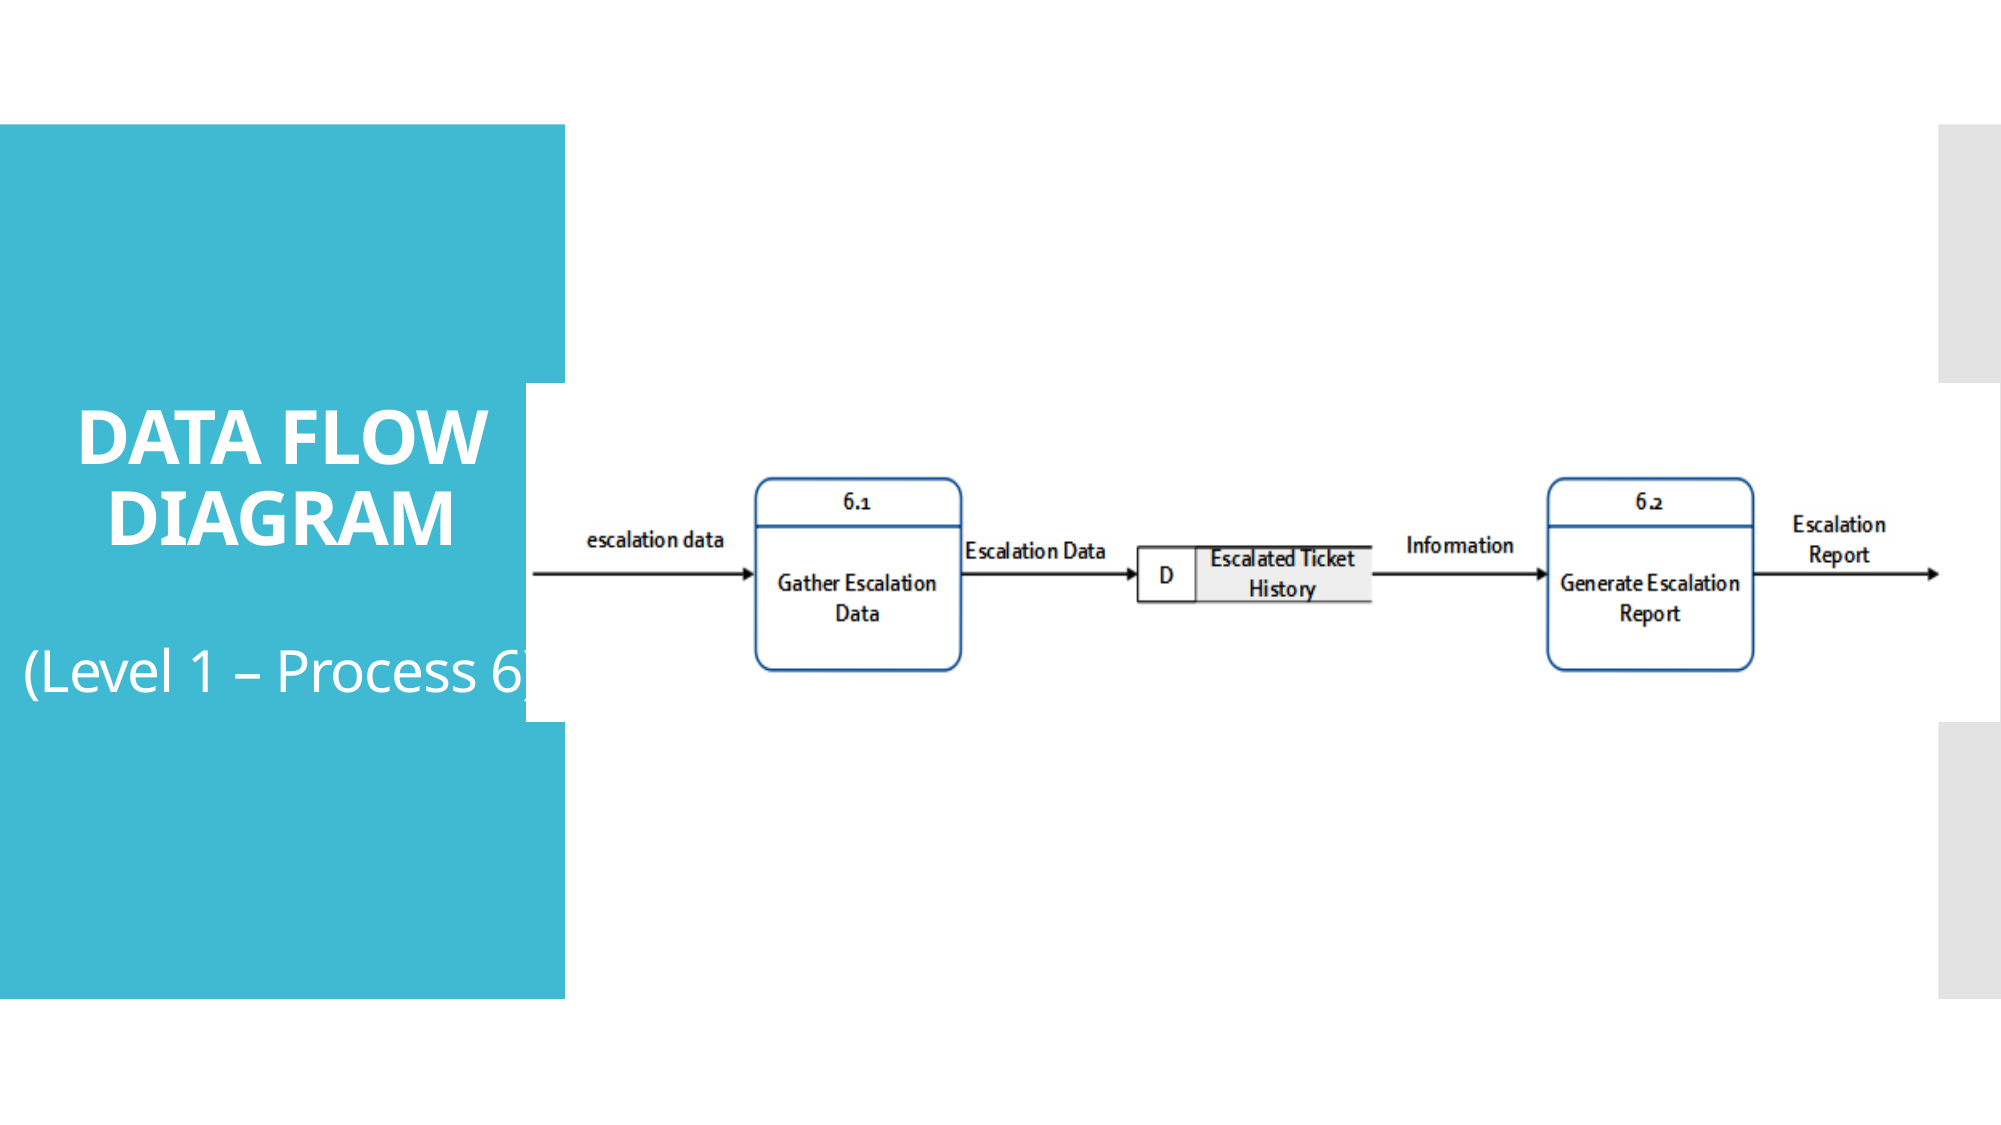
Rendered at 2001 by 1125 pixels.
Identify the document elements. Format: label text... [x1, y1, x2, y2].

title DATA FLOW DIAGRAM (Level 1 – Process 6) [0, 248, 564, 857]
picture [526, 383, 2000, 722]
